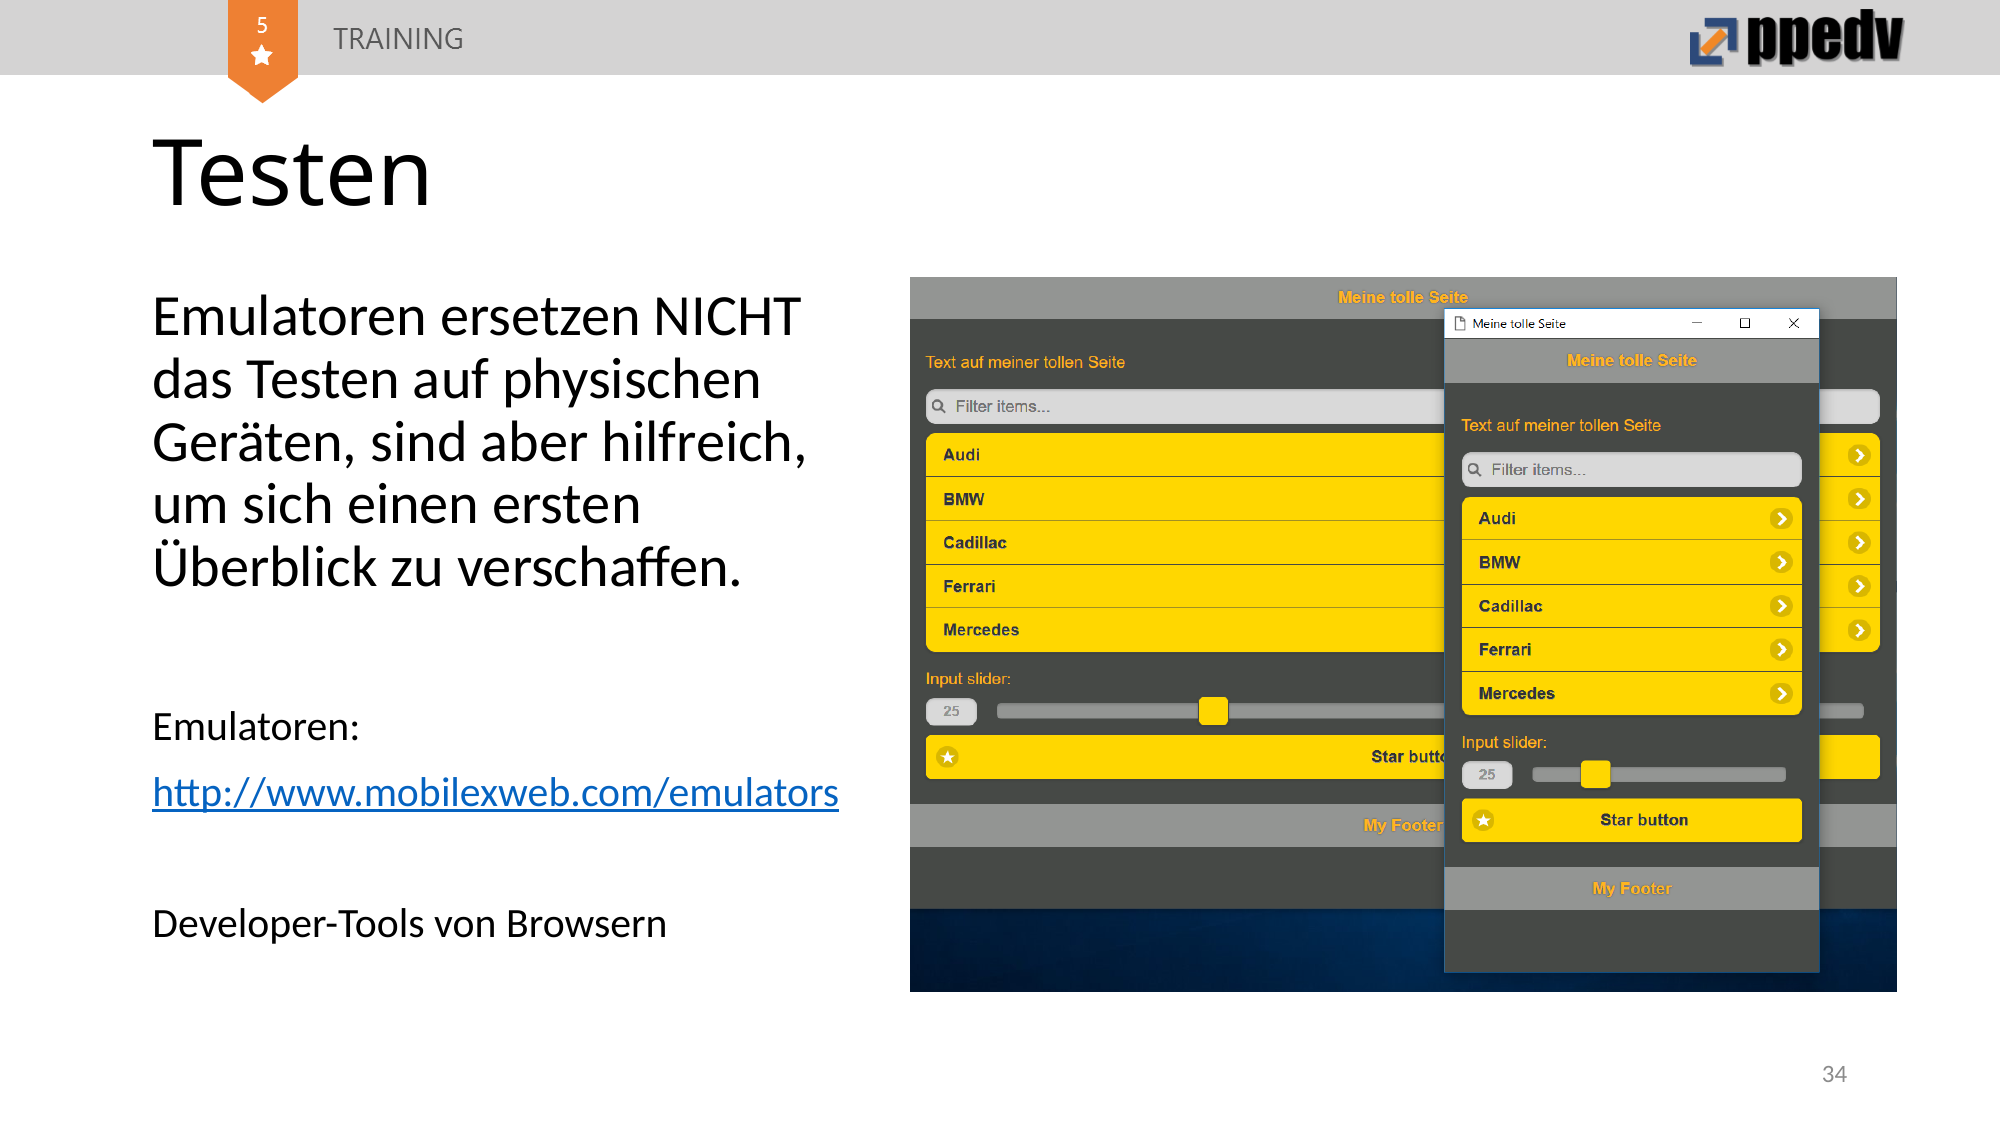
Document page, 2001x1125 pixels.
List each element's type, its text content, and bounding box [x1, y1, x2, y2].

slide_number 34 [1412, 1042, 1863, 1103]
picture [0, 0, 2000, 104]
list Emulatoren ersetzen NICHT das Testen auf physischen Geräten, sind aber hilfreich, um sich einen ersten Überblick zu verschaffen. Emulatoren: http://www.mobilexweb.com/emulators Developer-Tools von Browsern [137, 277, 877, 992]
title Testen [137, 75, 1863, 278]
picture [910, 277, 1897, 992]
